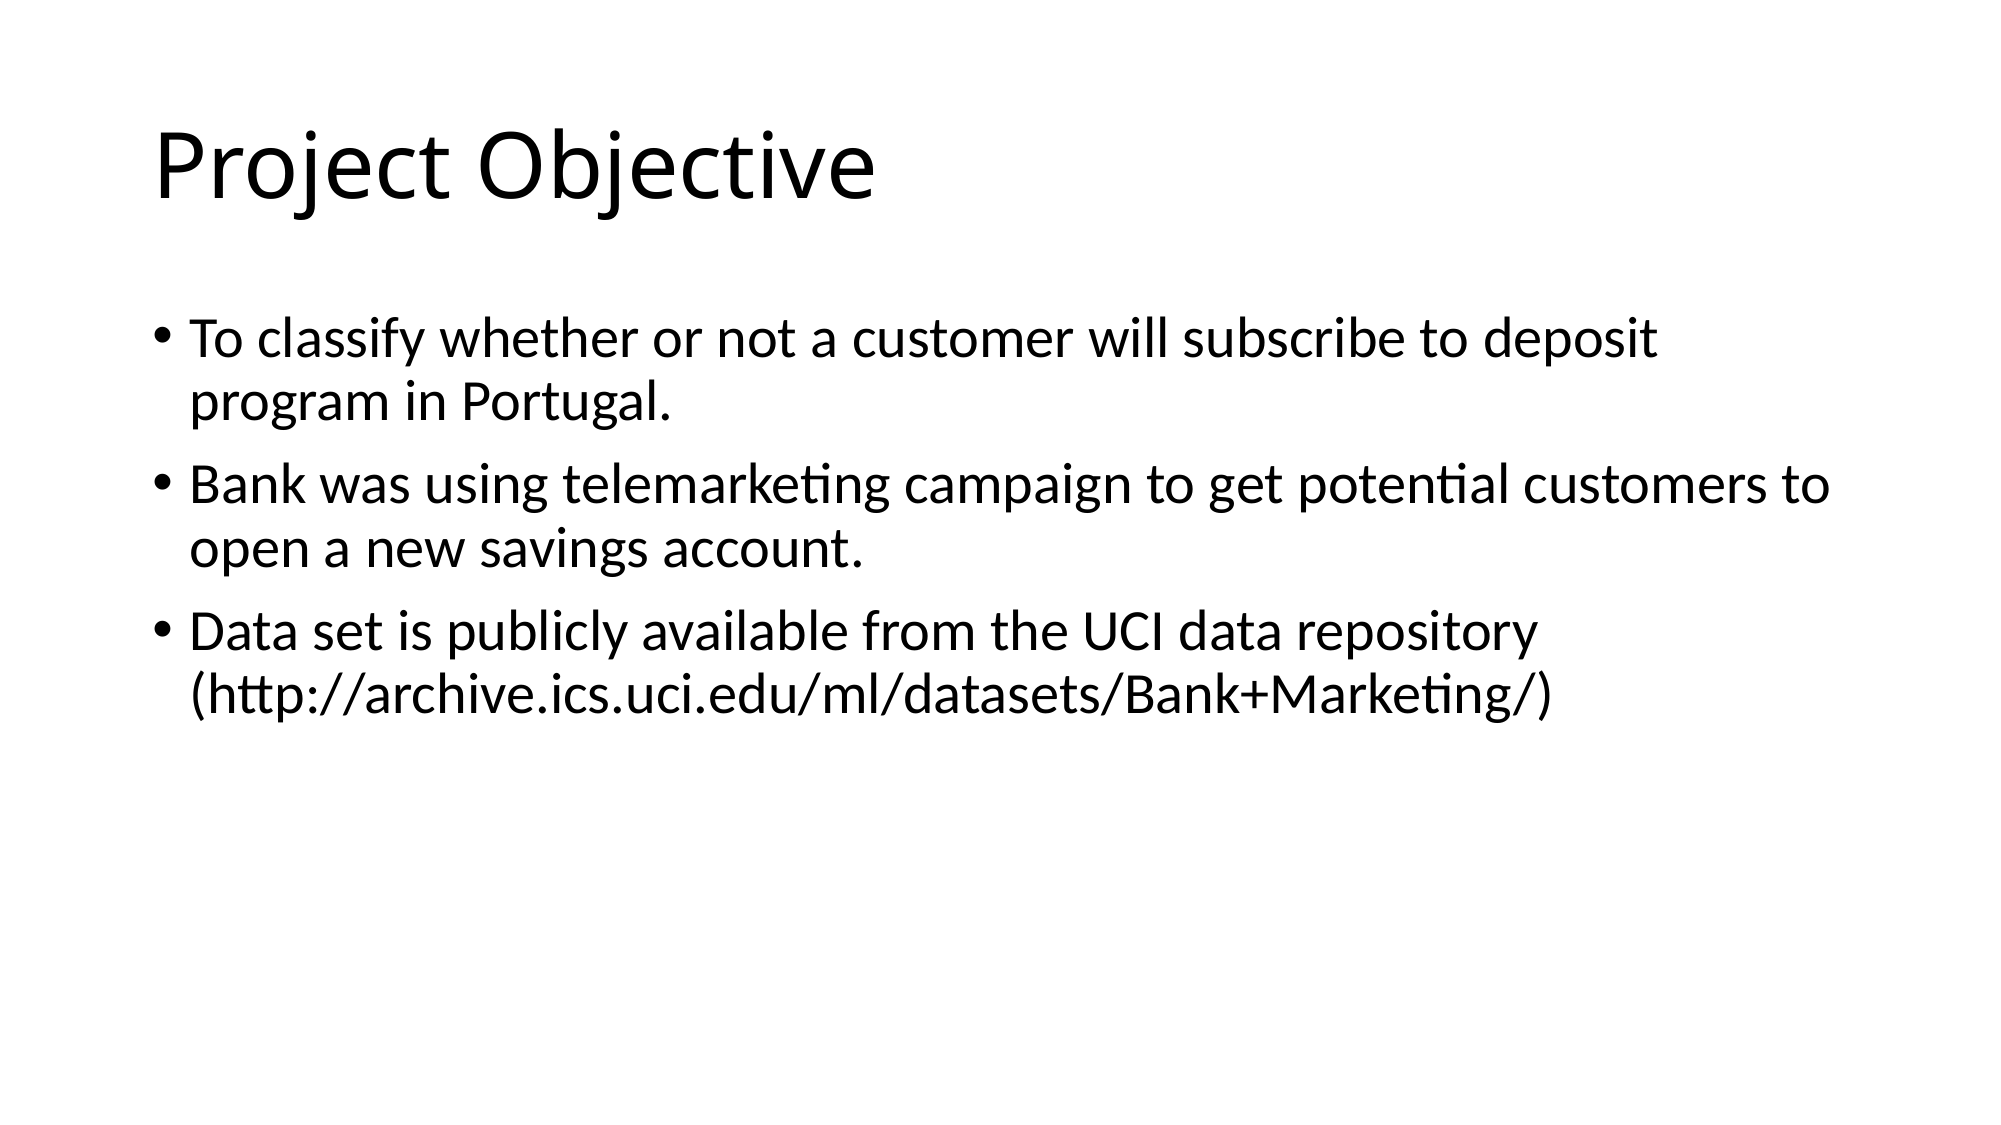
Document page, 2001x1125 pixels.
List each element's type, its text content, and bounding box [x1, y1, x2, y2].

title Project Objective [137, 59, 1863, 278]
list To classify whether or not a customer will subscribe to deposit program in Portugal. Bank was using telemarketing campaign to get potential customers to open a new savings account. Data set is publicly available from the UCI data repository (http://archive.ics.uci.edu/ml/datasets/Bank+Marketing/) [137, 299, 1863, 1014]
